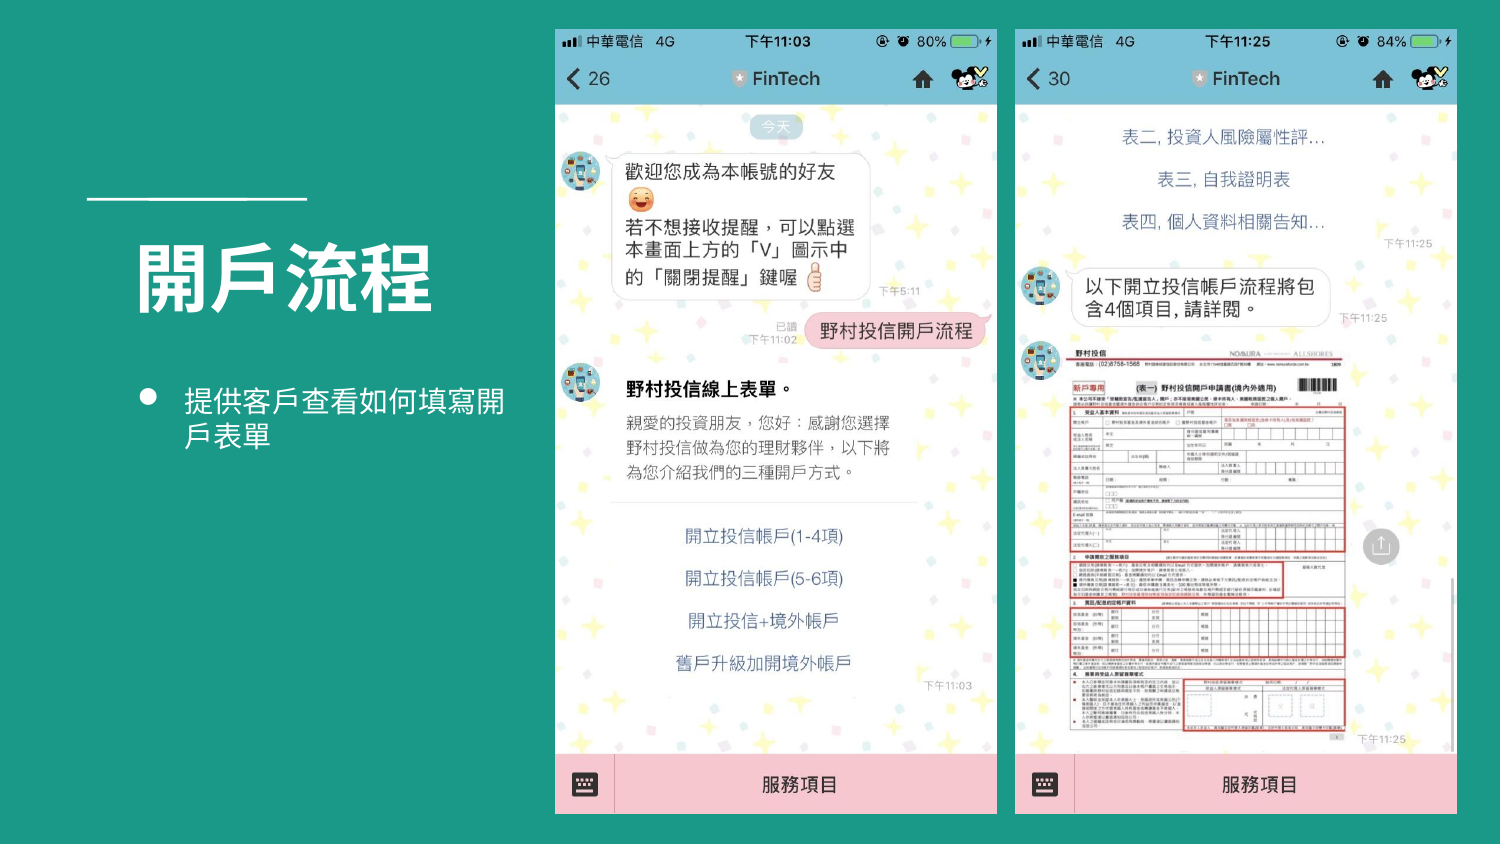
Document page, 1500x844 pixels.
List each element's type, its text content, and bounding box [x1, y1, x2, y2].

text_box 提供客戶查看如何填寫開戶表單 [99, 367, 537, 808]
picture [1014, 29, 1457, 815]
title 開戶流程 [1002, 216, 1009, 466]
picture [555, 29, 997, 815]
title 開戶流程 [119, 216, 550, 466]
